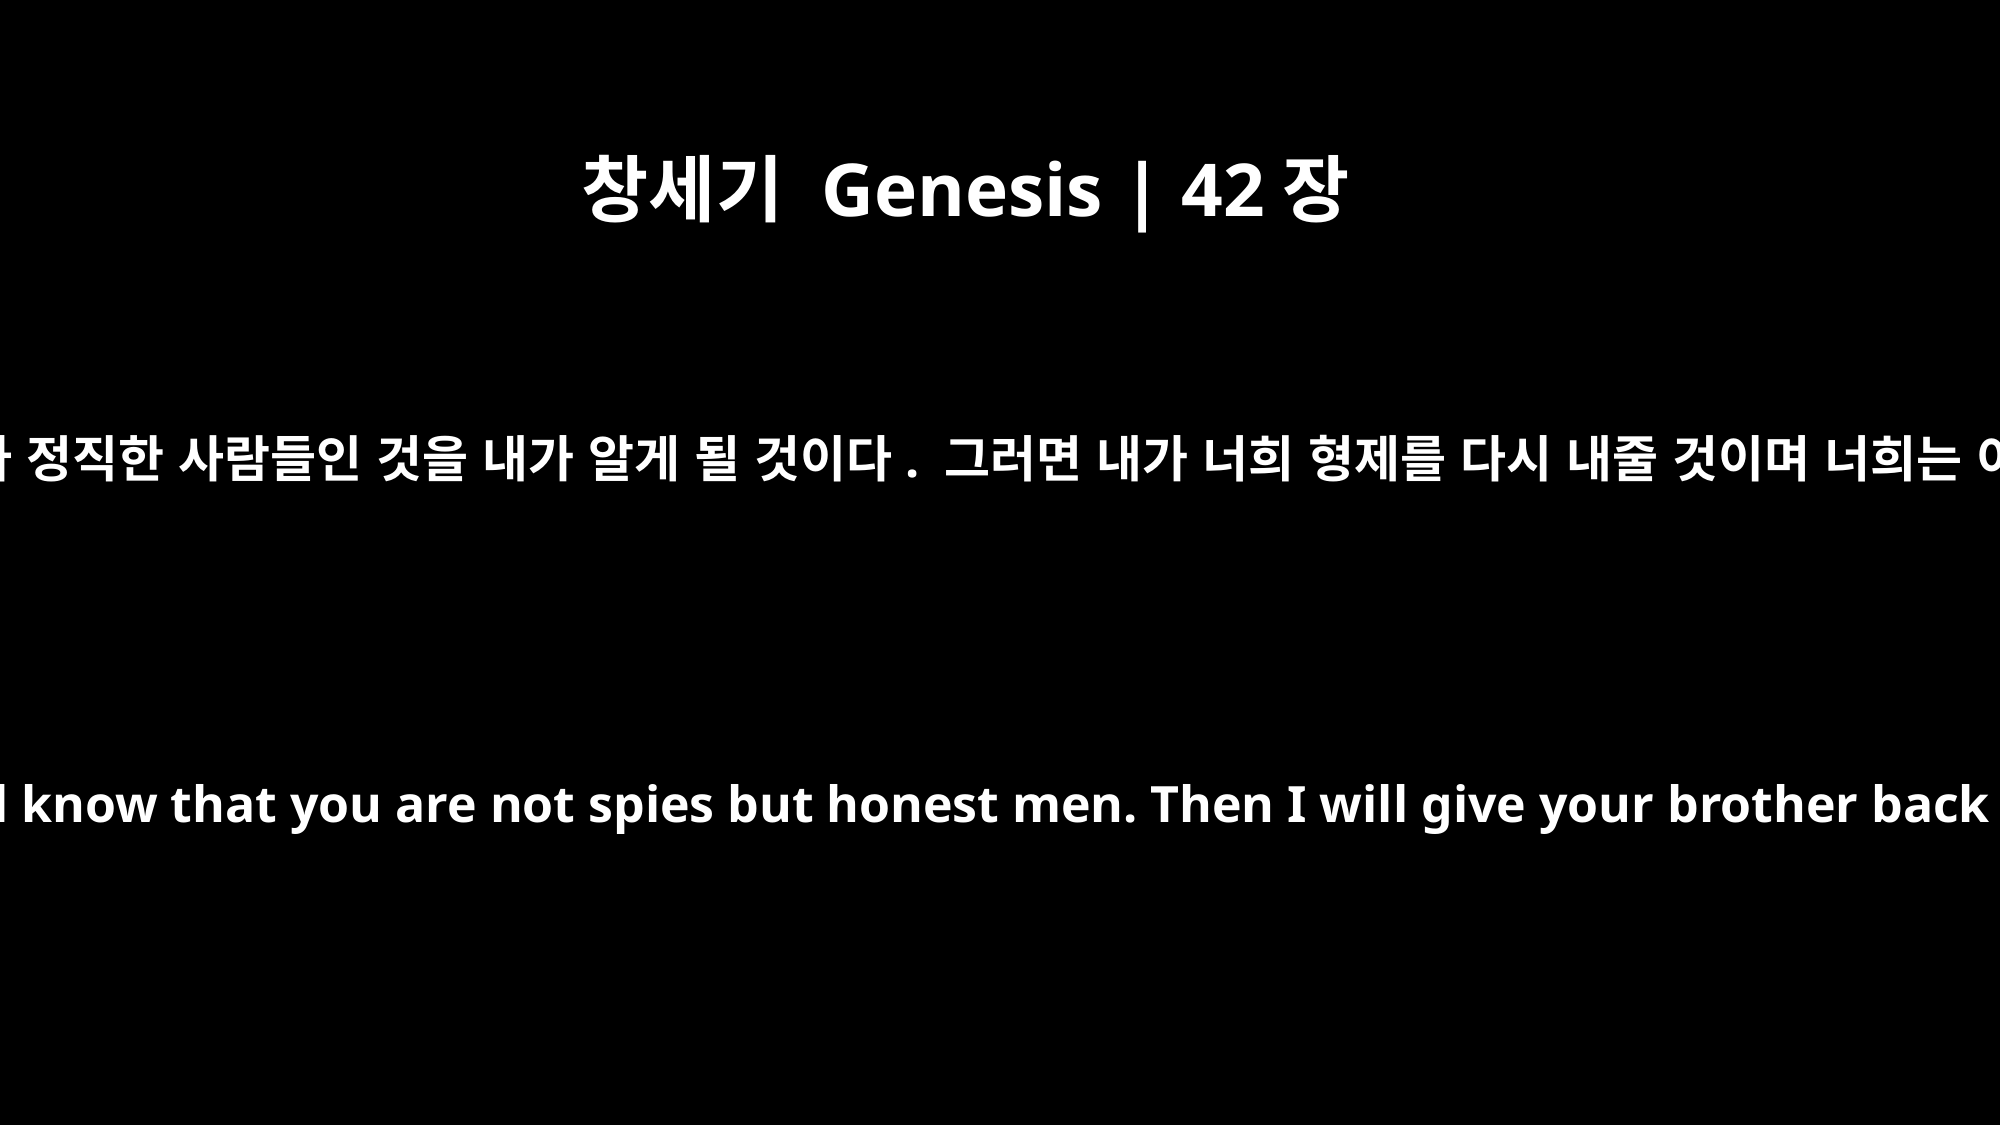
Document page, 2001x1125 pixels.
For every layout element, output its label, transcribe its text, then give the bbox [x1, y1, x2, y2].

text_box 34 그리고 너희 막내를 내게 데려오면 너희가 정탐꾼들이 아니라 정직한 사람들인 것을 내가 알게 될 것이다. 그러면 내가 너희 형제를 다시 내줄 것이며 너희는 이 땅에서 자유롭게 다닐 수 있을 것이다’라고 말입니다.” [0, 359, 2000, 495]
text_box But bring your youngest brother to me so I will know that you are not spies but honest men. Then I will give your brother back to you, and you can trade in the land.'" [0, 764, 2000, 840]
text_box 창세기 Genesis | 42장 [566, 136, 1365, 239]
